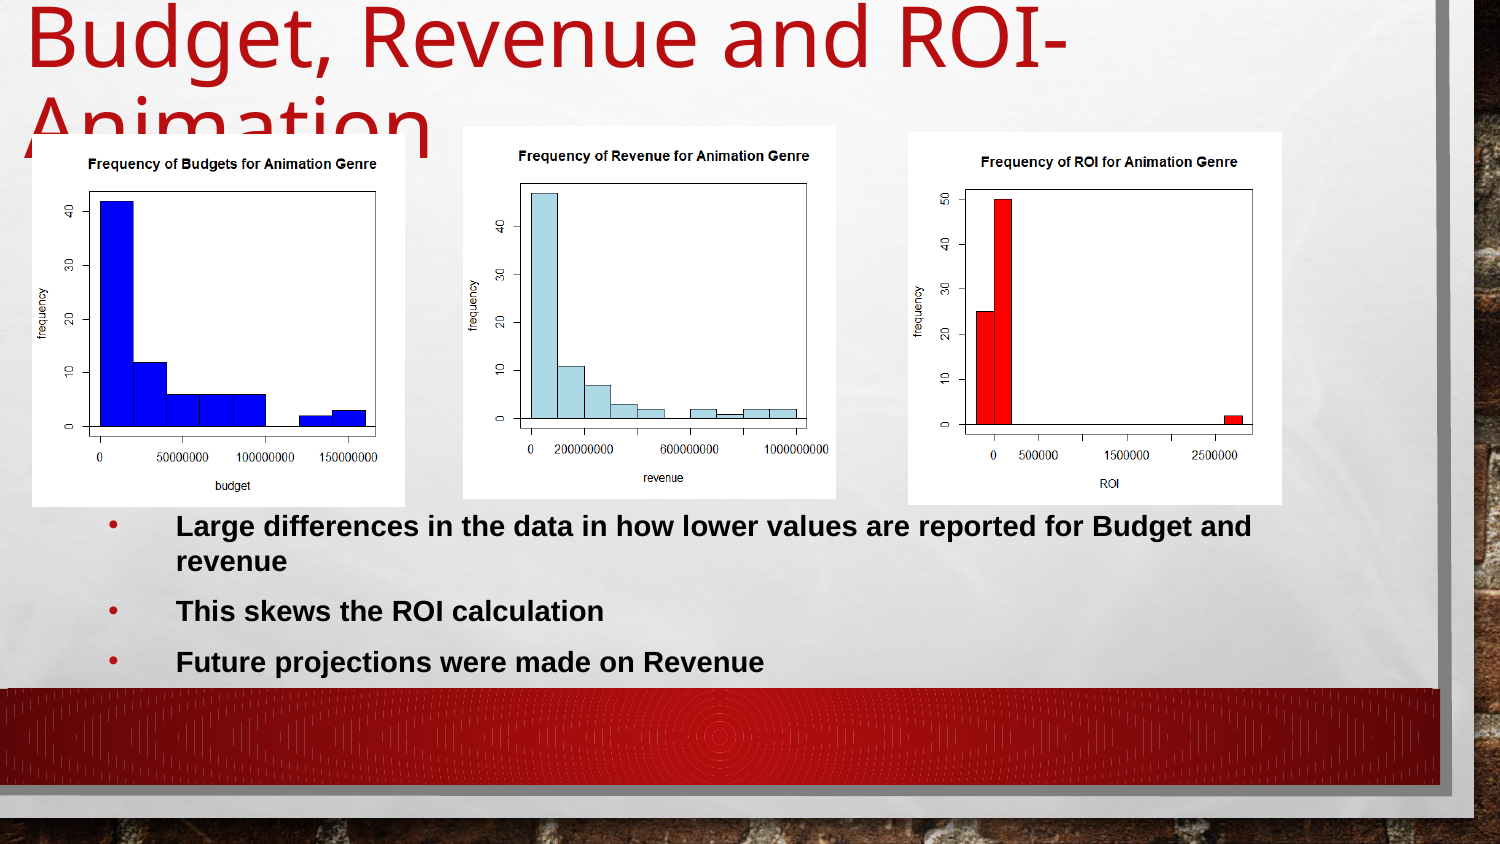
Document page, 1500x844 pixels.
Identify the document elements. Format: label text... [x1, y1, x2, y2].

title Budget, Revenue and ROI- Animation [9, 15, 1290, 157]
picture [0, 0, 1500, 844]
list Large differences in the data in how lower values are reported for Budget and revenue This skews the ROI calculation Future projections were made on Revenue [85, 539, 1365, 646]
picture [0, 0, 1438, 688]
